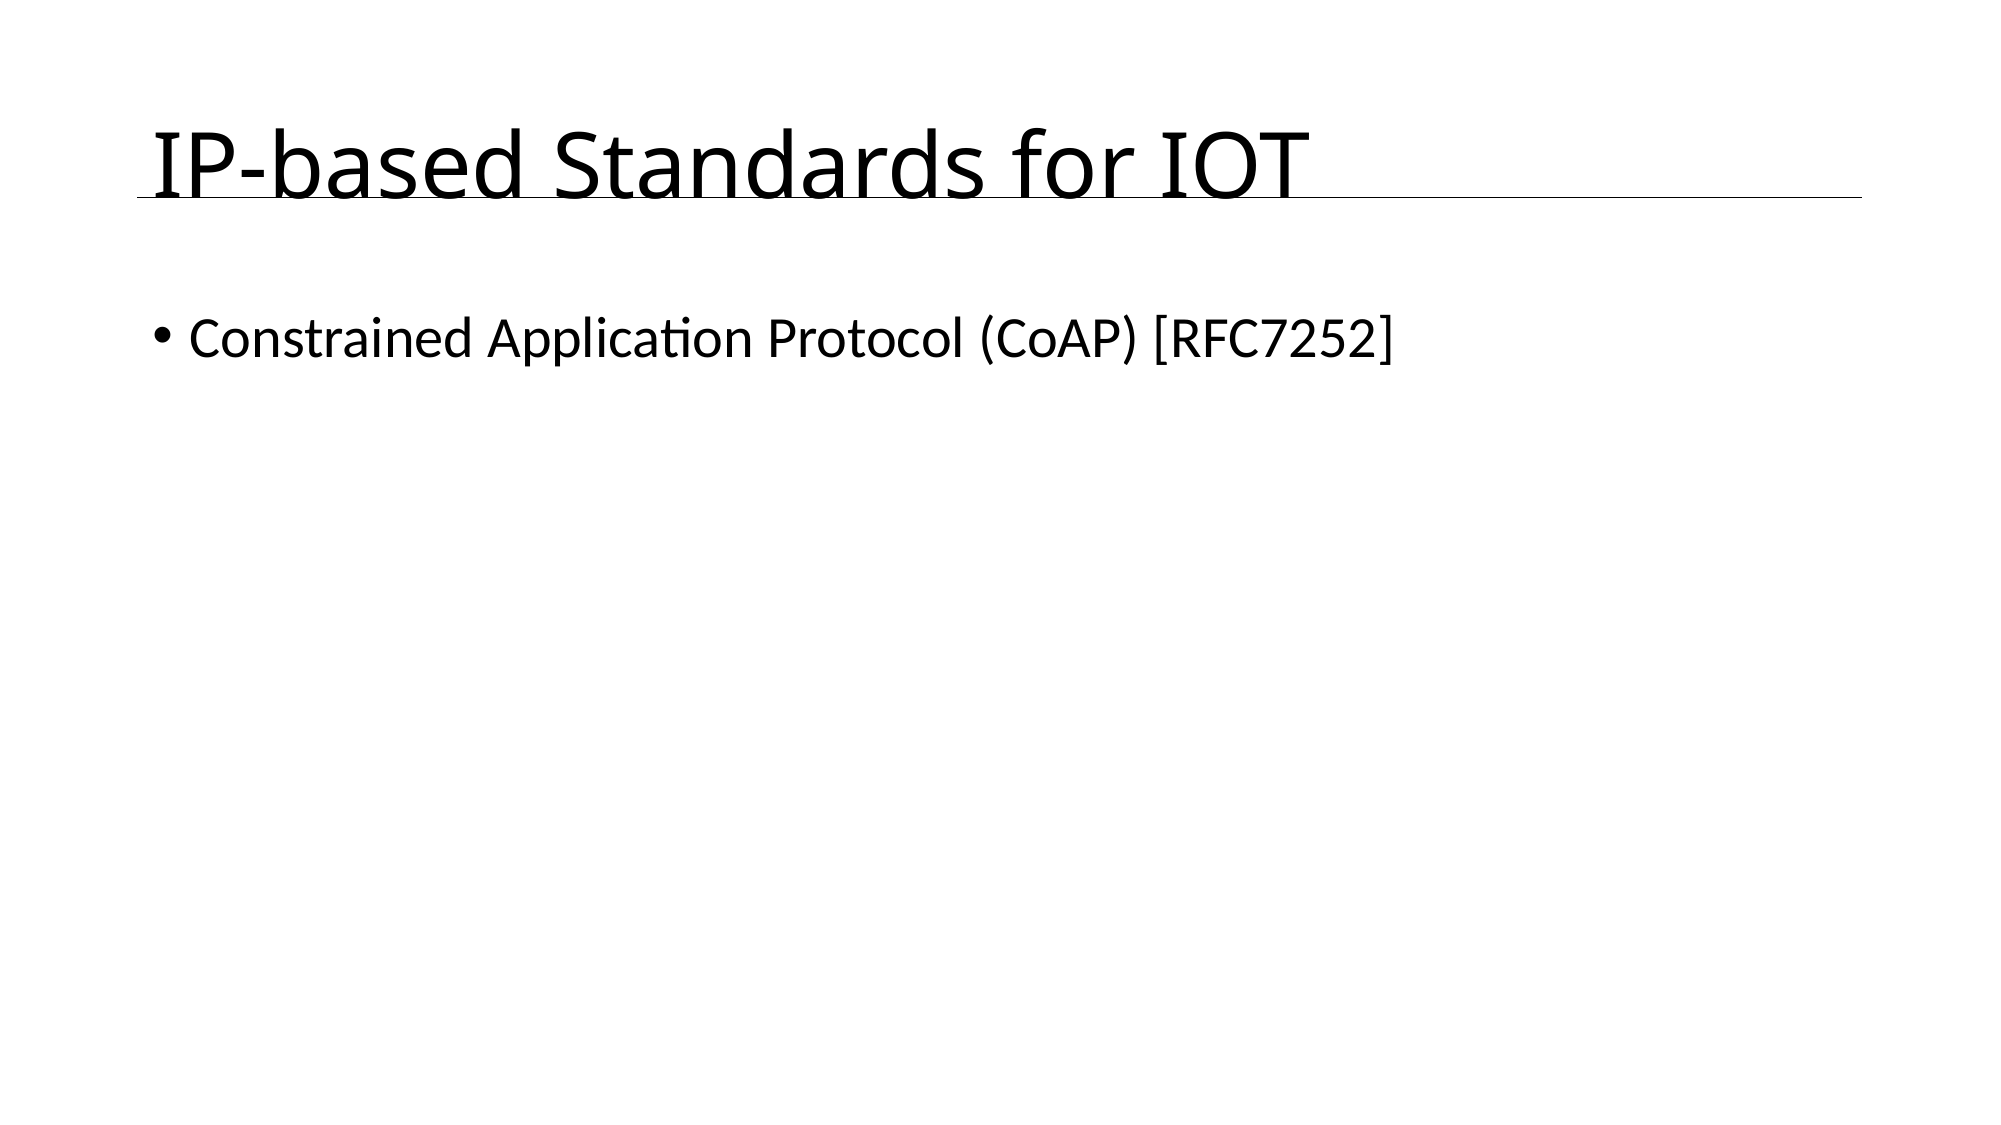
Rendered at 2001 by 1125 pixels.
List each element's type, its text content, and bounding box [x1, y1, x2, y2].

title IP-based Standards for IOT [137, 59, 1863, 278]
list Constrained Application Protocol (CoAP) [RFC7252] [137, 299, 1863, 538]
